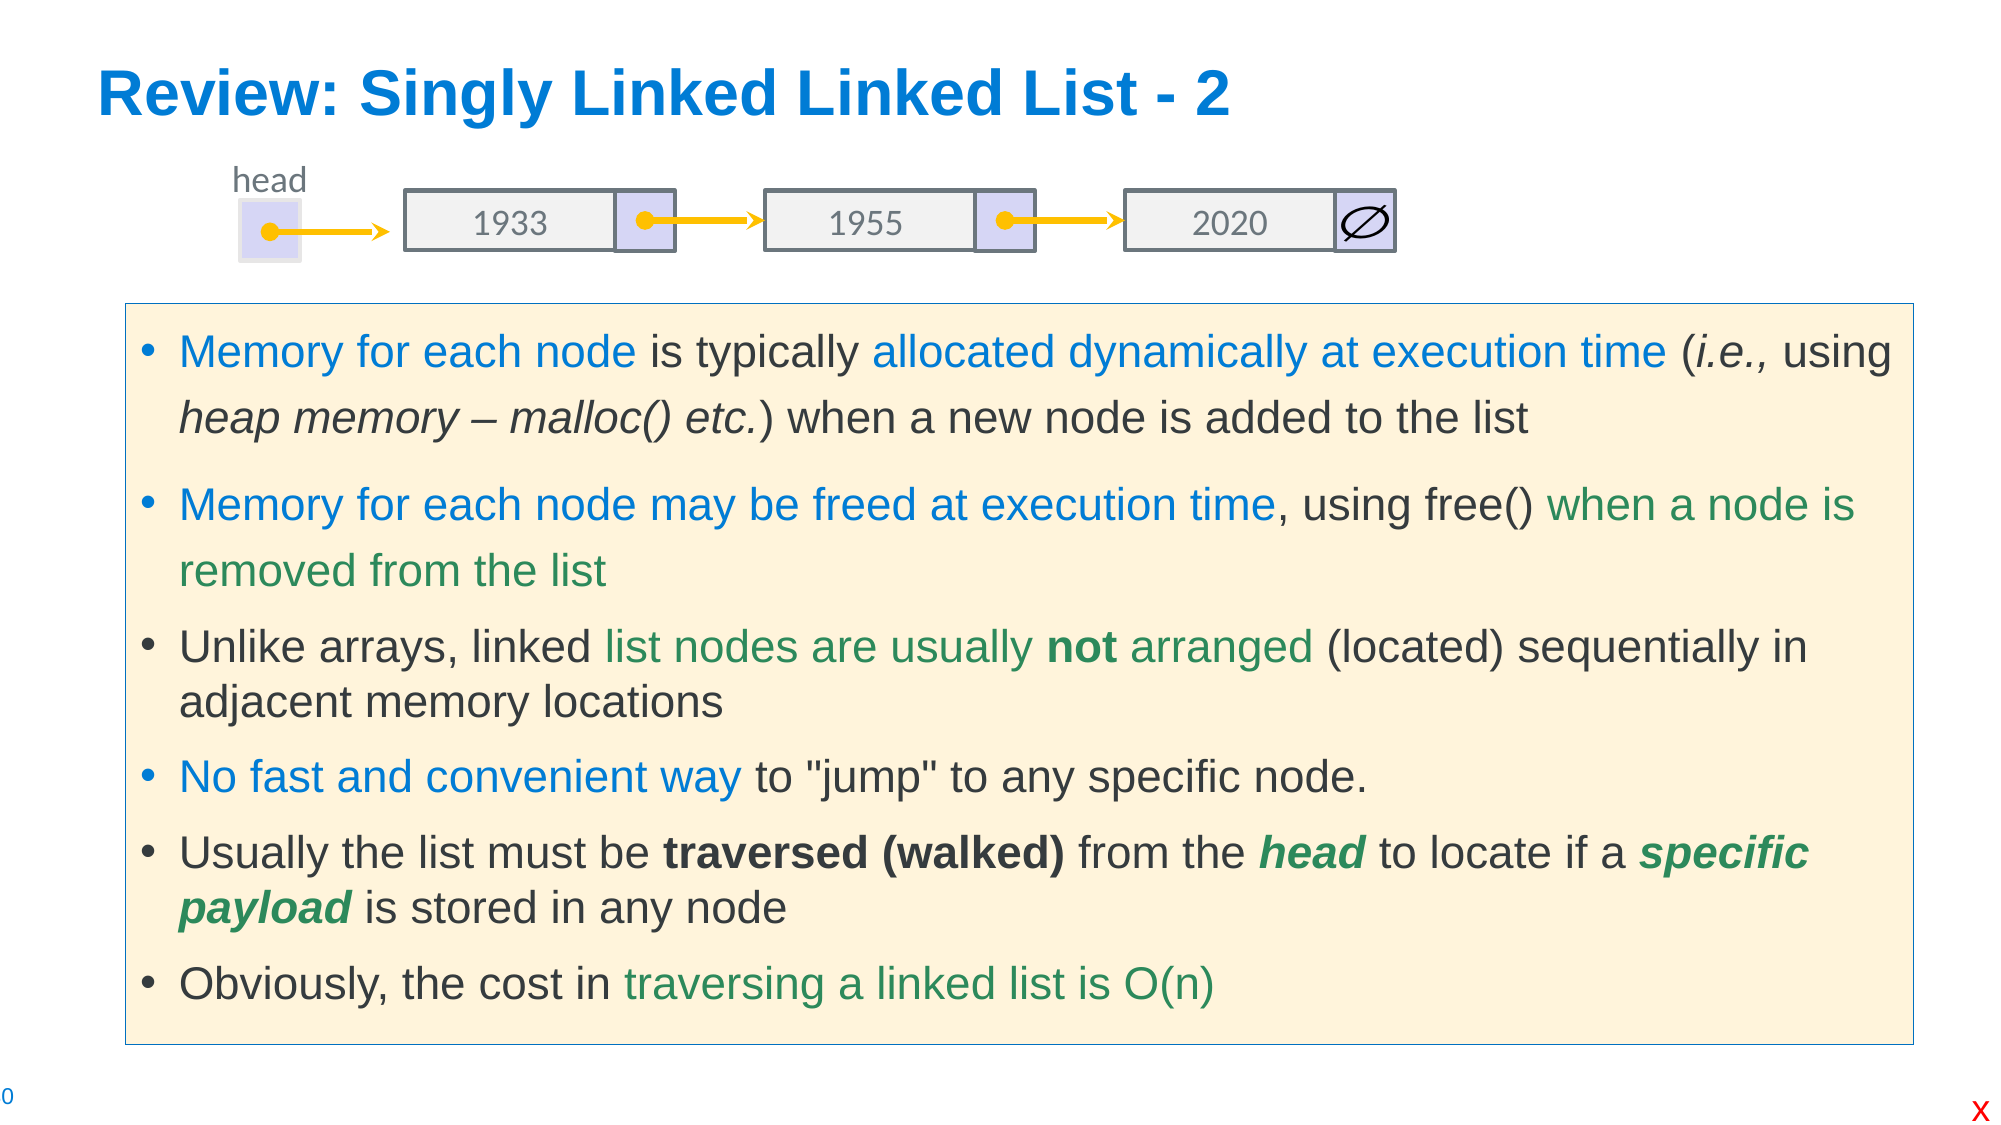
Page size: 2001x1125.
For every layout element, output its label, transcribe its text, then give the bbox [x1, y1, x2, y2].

text_box x [1956, 1076, 2000, 1125]
text_box [239, 199, 300, 261]
title Review: Singly Linked Linked List - 2 [82, 19, 1808, 137]
list Memory for each node is typically allocated dynamically at execution time (i.e., using heap memory – malloc() etc.) when a new node is added to the list Memory for each node may be freed at execution time, using free() when a node is removed from the list Unlike arrays, linked list nodes are usually not arranged (located) sequentially in adjacent memory locations No fast and convenient way to "jump" to any specific node. Usually the list must be traversed (walked) from the head to locate if a specific payload is stored in any node Obviously, the cost in traversing a linked list is O(n) [125, 303, 1914, 1045]
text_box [404, 190, 1395, 252]
text_box head [209, 147, 330, 208]
